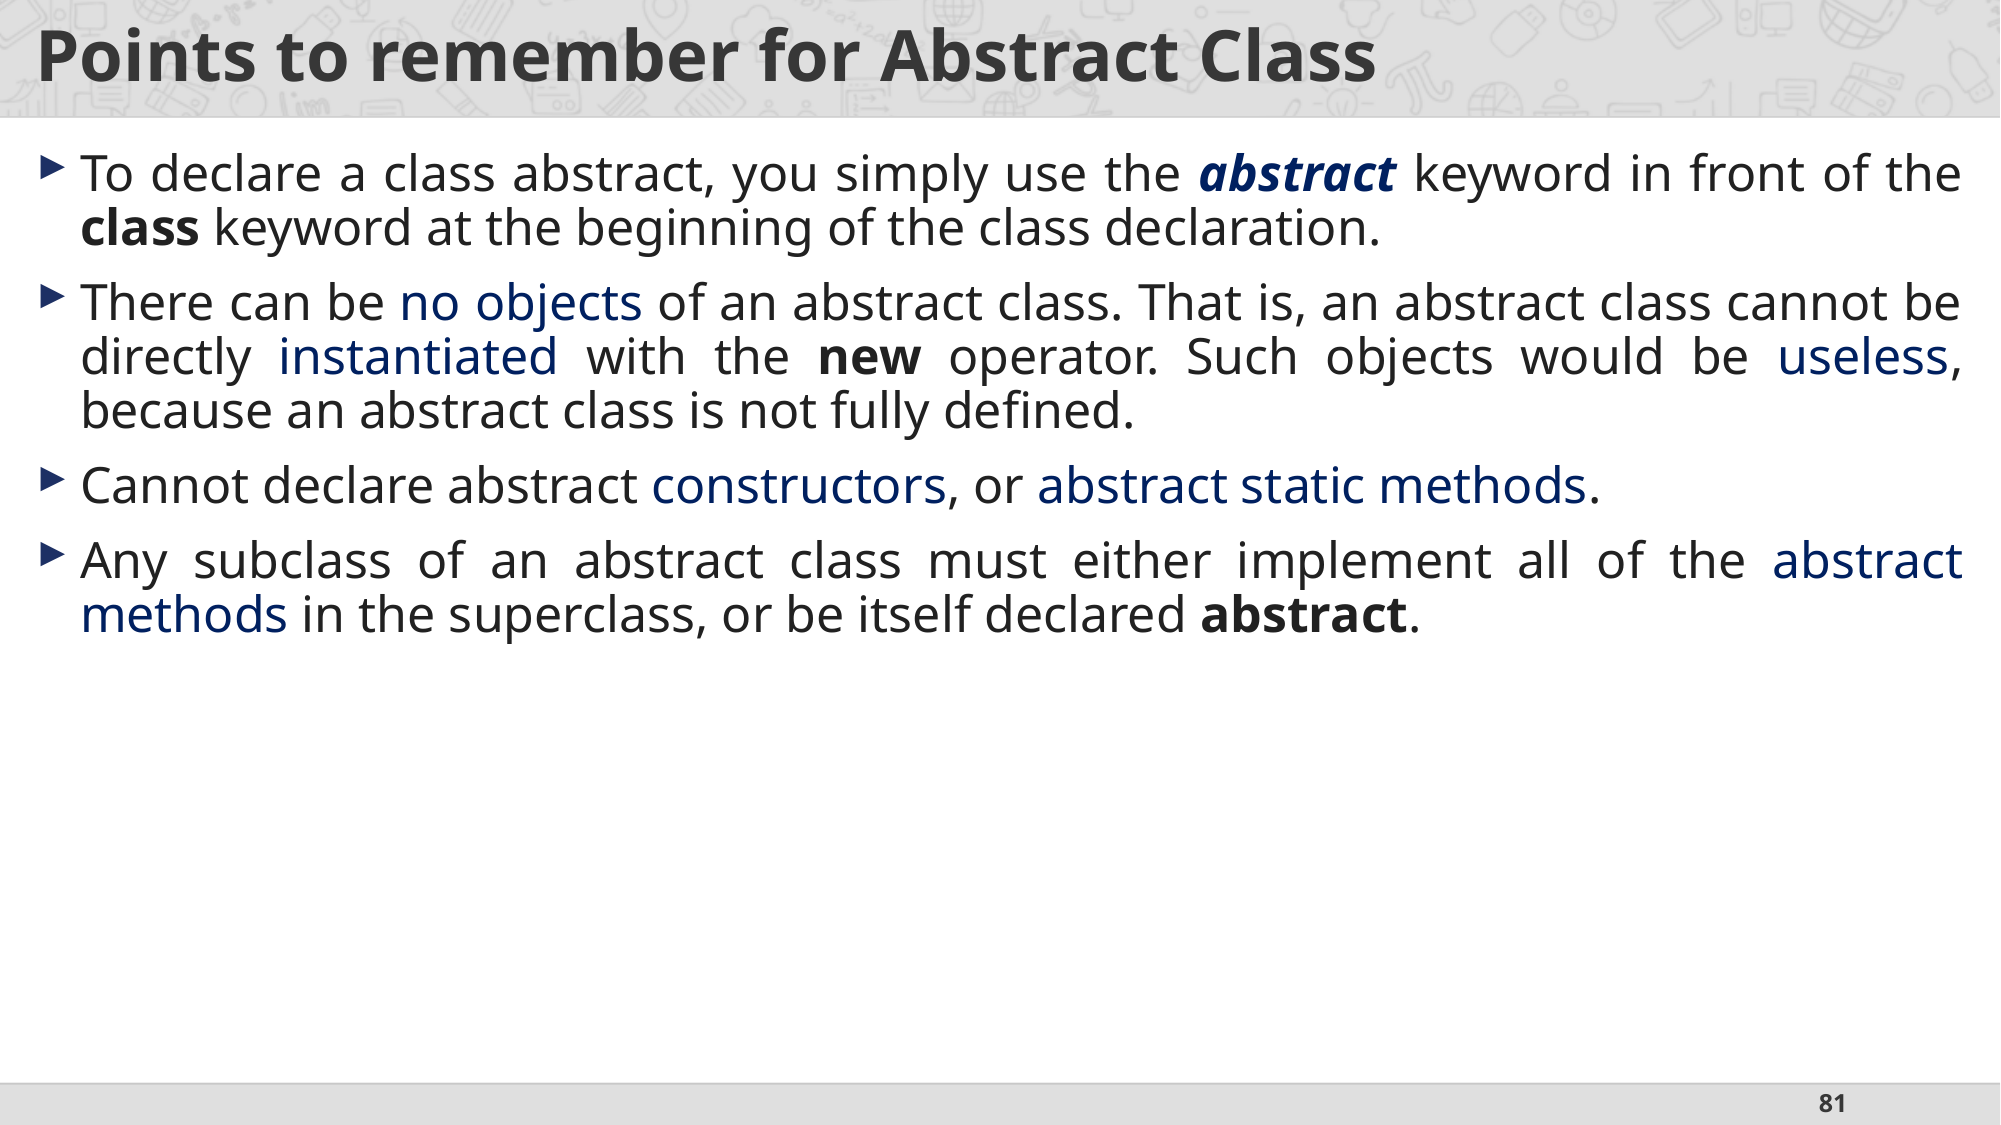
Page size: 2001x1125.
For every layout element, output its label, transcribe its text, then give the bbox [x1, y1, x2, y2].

title Points to remember for Abstract Class [0, 0, 2000, 117]
list To declare a class abstract, you simply use the abstract keyword in front of the class keyword at the beginning of the class declaration. There can be no objects of an abstract class. That is, an abstract class cannot be directly instantiated with the new operator. Such objects would be useless, because an abstract class is not fully defined. Cannot declare abstract constructors, or abstract static methods. Any subclass of an abstract class must either implement all of the abstract methods in the superclass, or be itself declared abstract. [21, 141, 1979, 1059]
